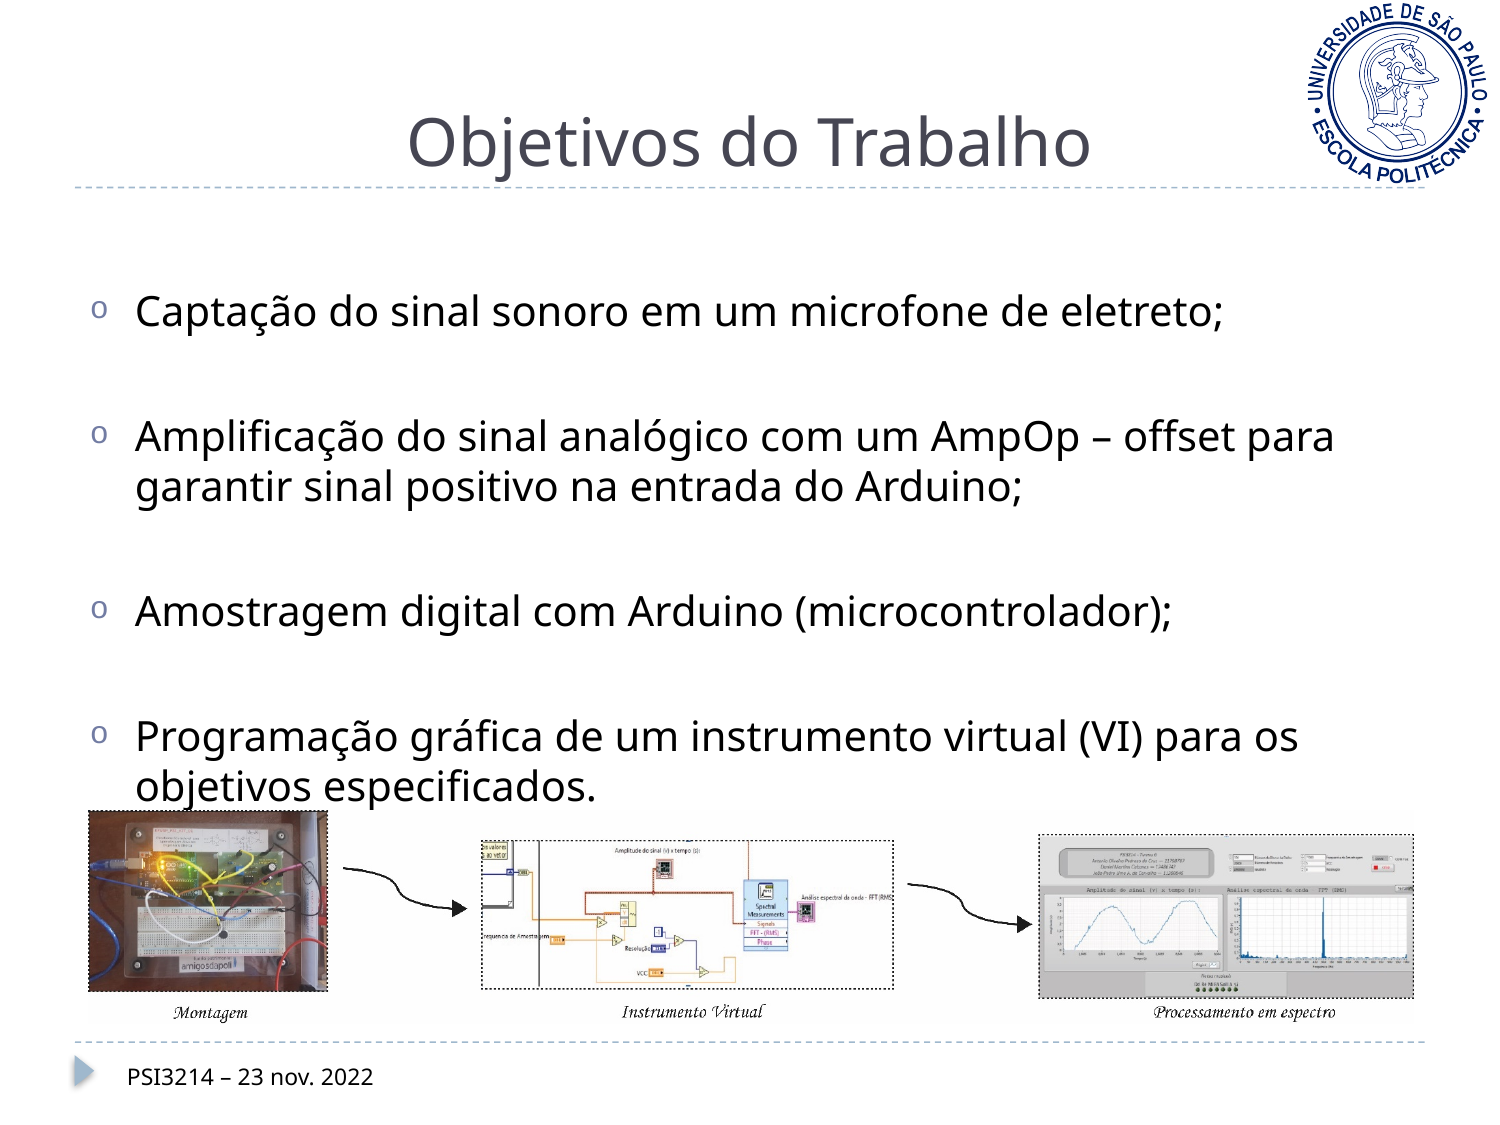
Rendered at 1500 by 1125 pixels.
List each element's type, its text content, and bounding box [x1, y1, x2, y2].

picture [1305, 2, 1489, 185]
title Objetivos do Trabalho [75, 24, 1300, 188]
picture [88, 810, 1415, 1024]
list Captação do sinal sonoro em um microfone de eletreto; Amplificação do sinal analógico com um AmpOp – offset para garantir sinal positivo na entrada do Arduino; Amostragem digital com Arduino (microcontrolador); Programação gráfica de um instrumento virtual (VI) para os objetivos especificados. [75, 200, 1425, 1010]
text_box PSI3214 – 23 nov. 2022 [112, 1054, 402, 1097]
